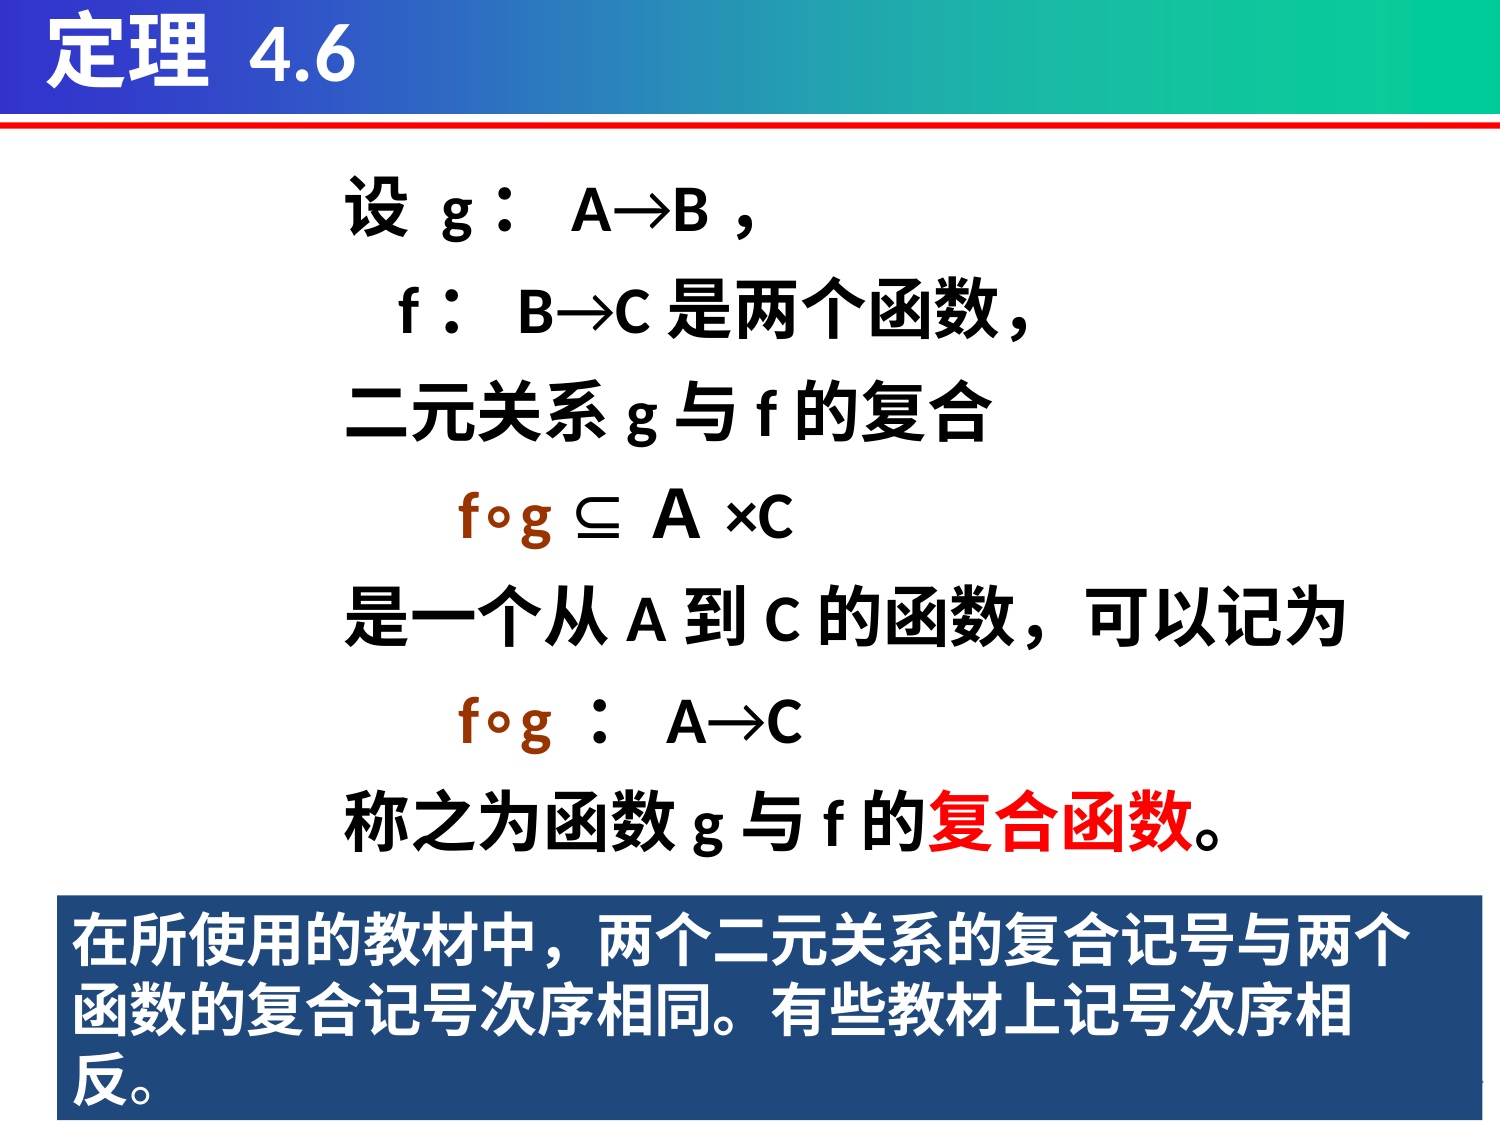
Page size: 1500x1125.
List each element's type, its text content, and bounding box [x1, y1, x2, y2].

title 定理 4.6 [29, 0, 1380, 101]
slide_number 3/51 [1149, 1046, 1500, 1125]
text_box 在所使用的教材中，两个二元关系的复合记号与两个函数的复合记号次序相同。有些教材上记号次序相反。 [57, 895, 1483, 1121]
text_box 设 g：A→B， f：B→C是两个函数， 二元关系g与f的复合 f∘g ⊆Ａ×C 是一个从A到C的函数，可以记为 f∘g ：A→C 称之为函数g与f的复合函数。 [53, 140, 1447, 929]
picture [0, 0, 1500, 114]
